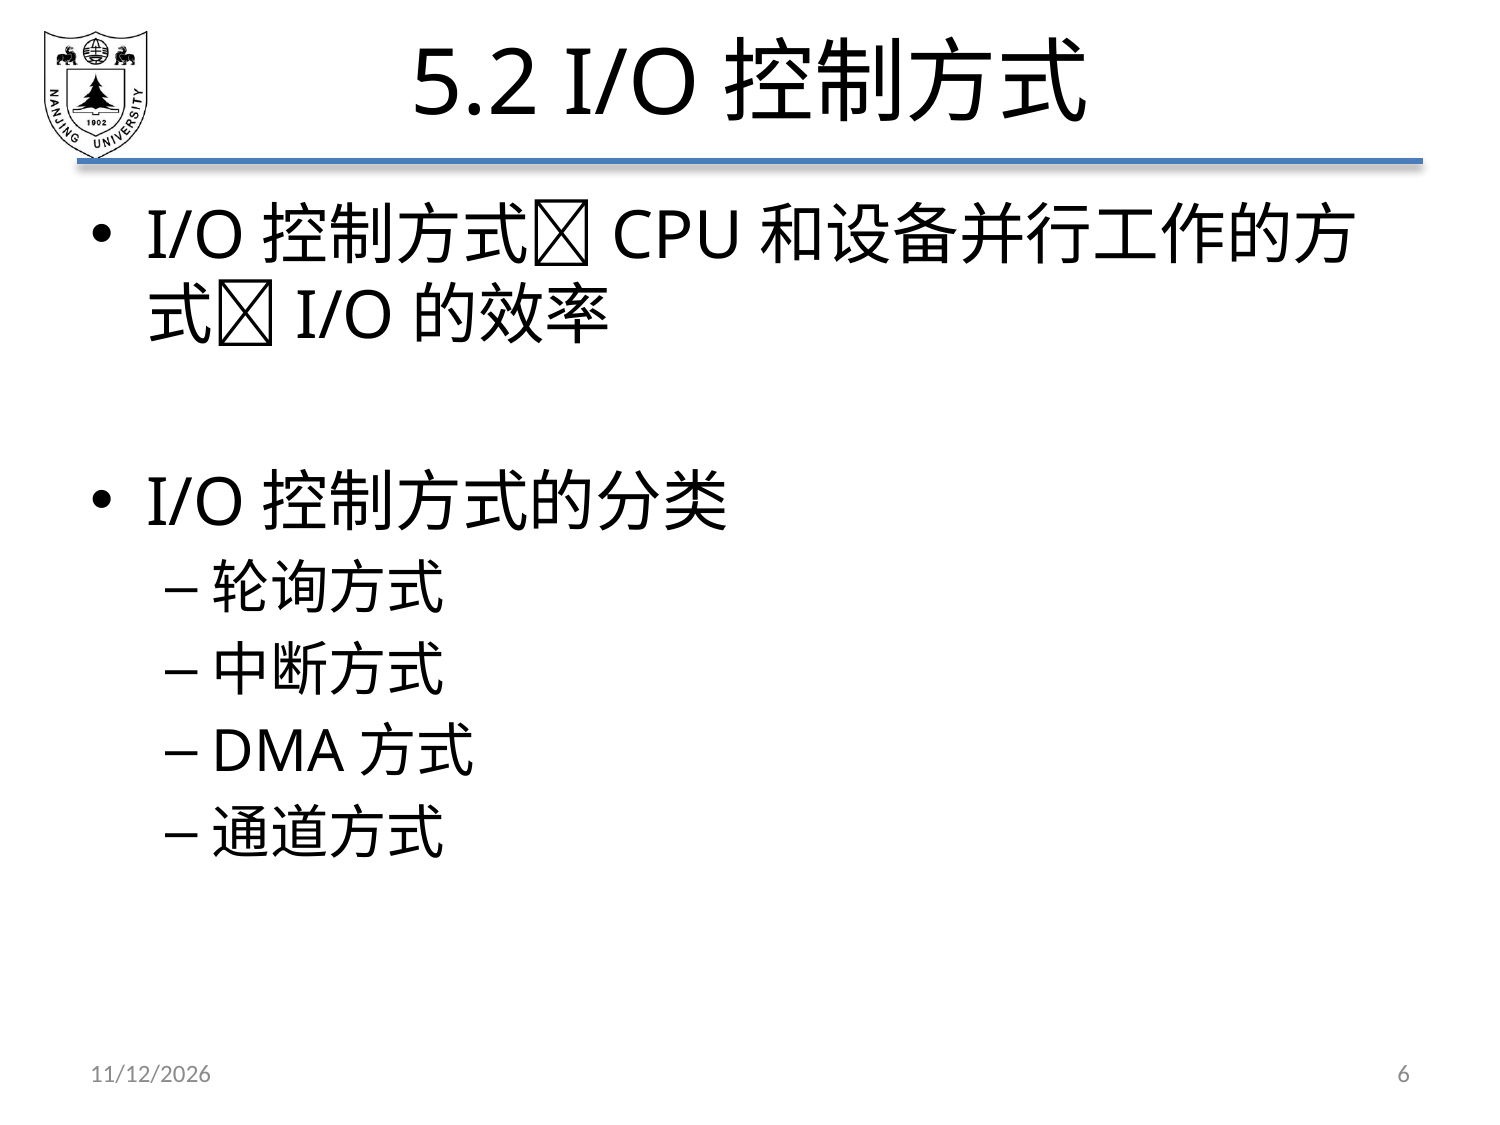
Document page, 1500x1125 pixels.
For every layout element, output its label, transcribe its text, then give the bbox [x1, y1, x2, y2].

slide_number 6 [1074, 1042, 1425, 1103]
picture [41, 30, 75, 161]
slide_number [75, 1042, 425, 1103]
title 5.2 I/O控制方式 [75, 0, 1425, 161]
list I/O控制方式CPU和设备并行工作的方式I/O的效率 I/O控制方式的分类 轮询方式 中断方式 DMA方式 通道方式 [75, 184, 1425, 1005]
